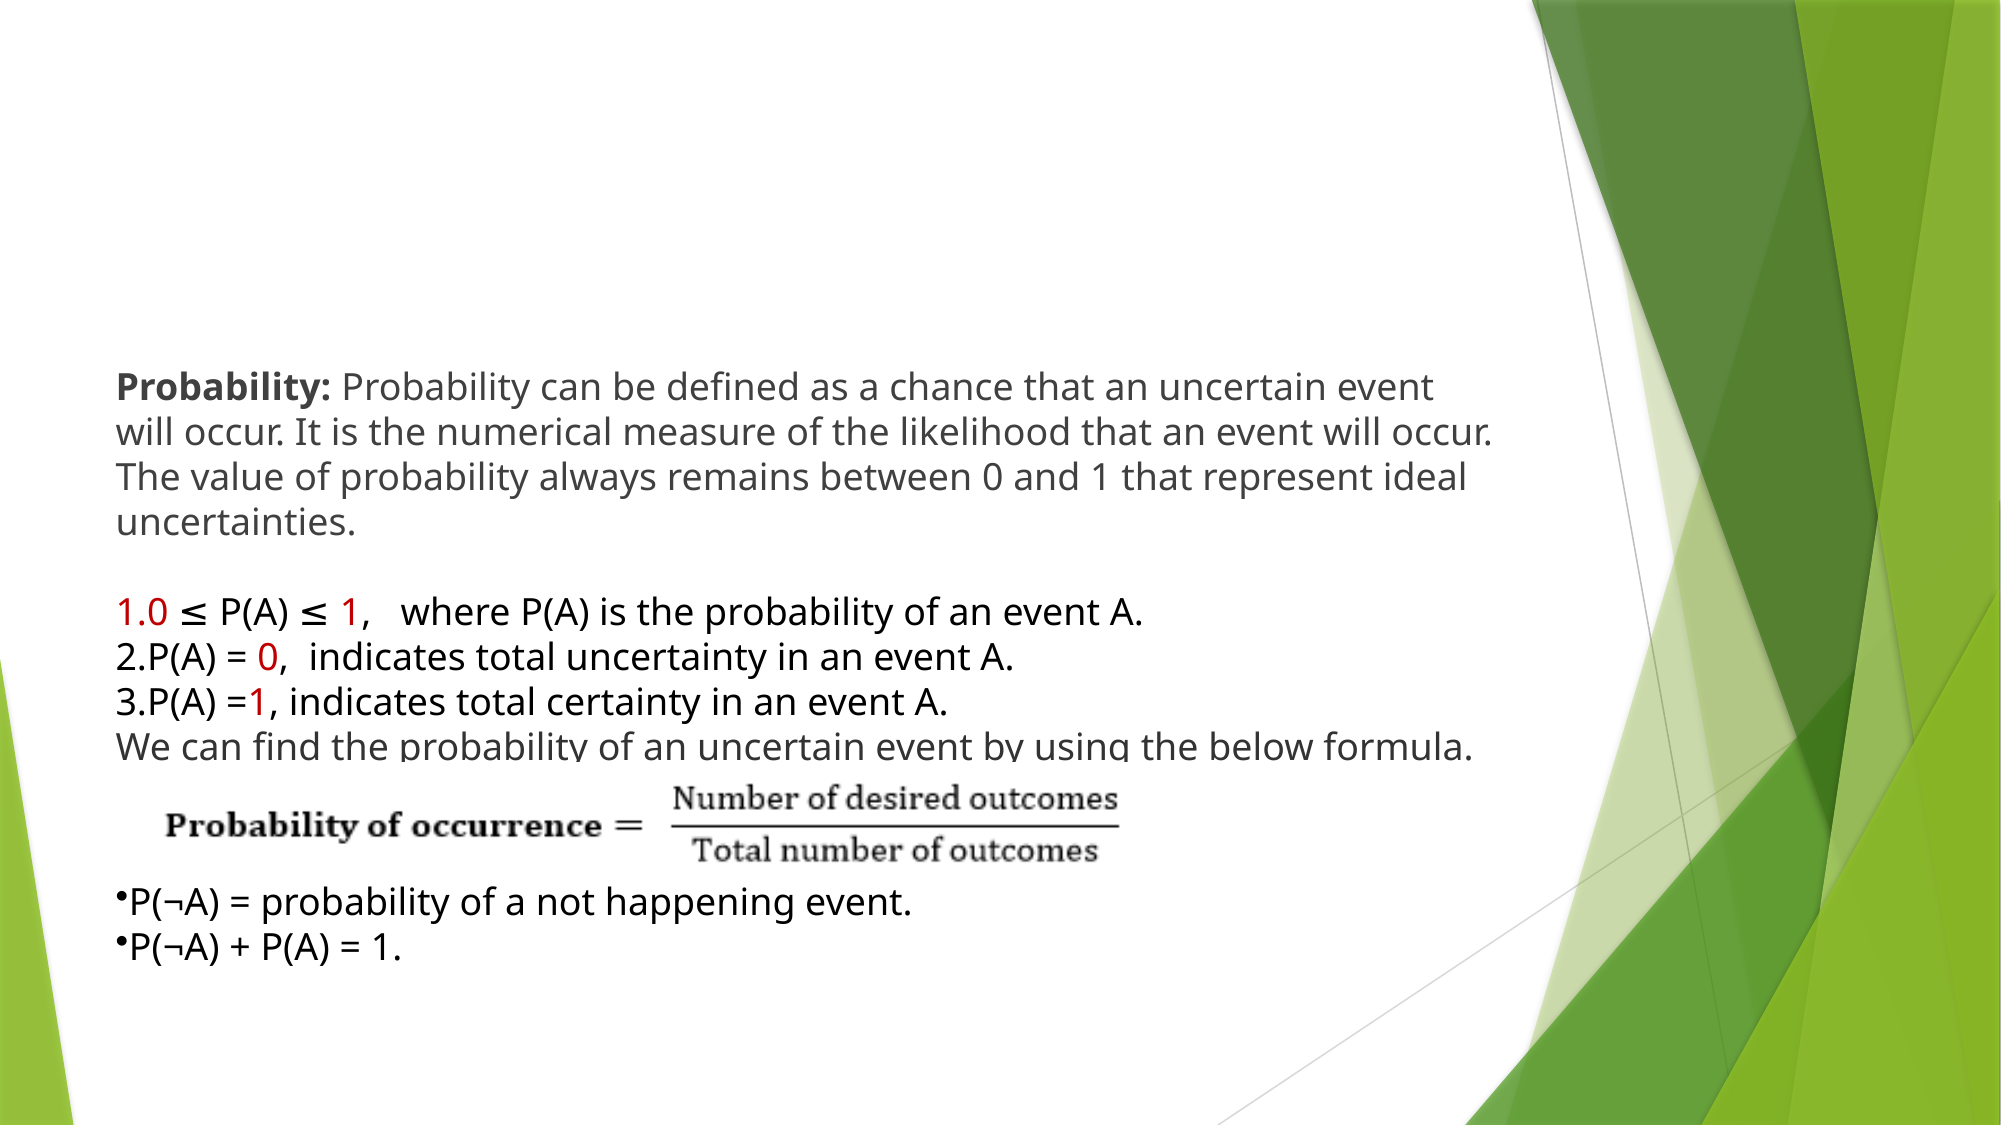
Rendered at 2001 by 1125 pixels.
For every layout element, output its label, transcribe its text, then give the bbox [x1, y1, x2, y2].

picture [144, 762, 1131, 886]
list Probability: Probability can be defined as a chance that an uncertain event will occur. It is the numerical measure of the likelihood that an event will occur. The value of probability always remains between 0 and 1 that represent ideal uncertainties. 0 ≤ P(A) ≤ 1, where P(A) is the probability of an event A. P(A) = 0, indicates total uncertainty in an event A. P(A) =1, indicates total certainty in an event A. We can find the probability of an uncertain event by using the below formula. P(¬A) = probability of a not happening event. P(¬A) + P(A) = 1. [100, 355, 1511, 993]
